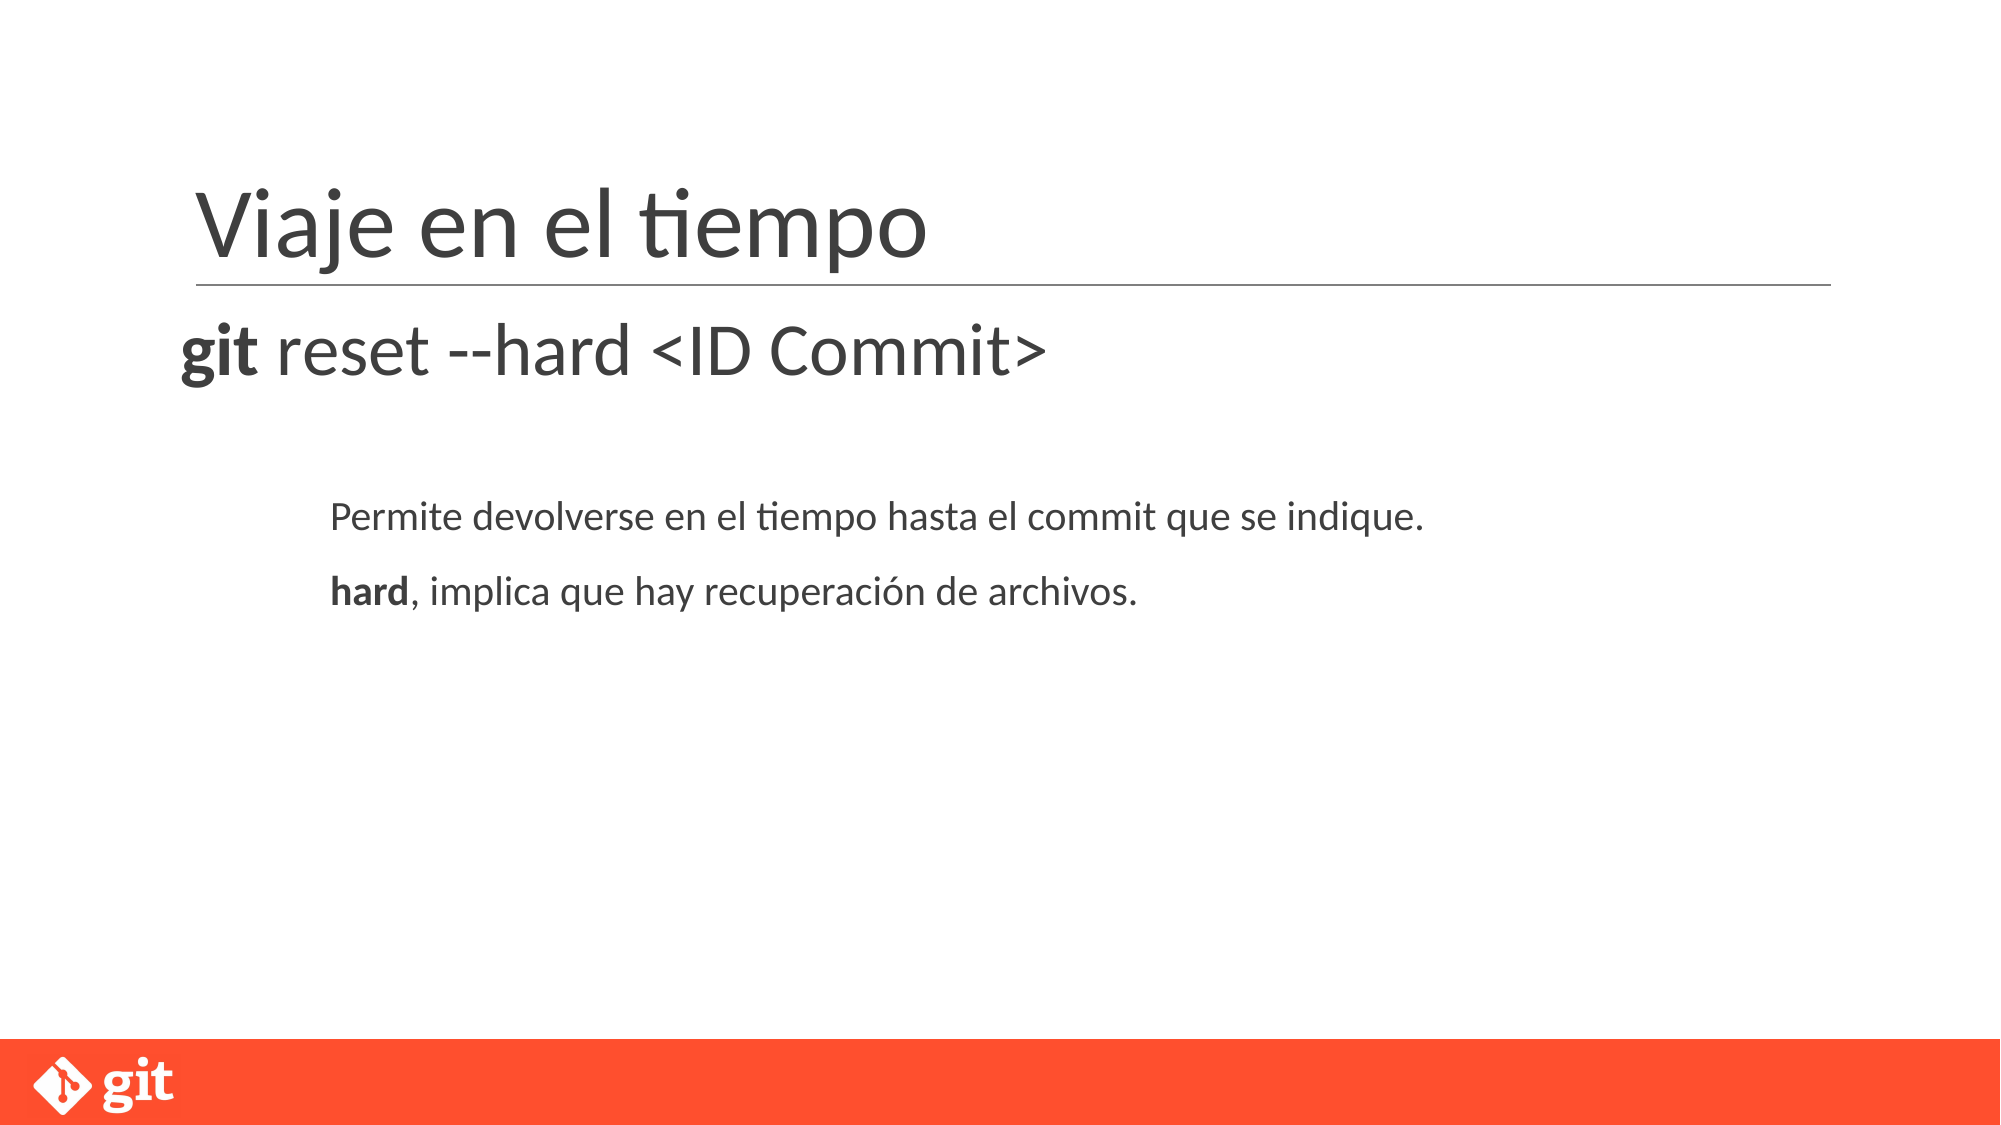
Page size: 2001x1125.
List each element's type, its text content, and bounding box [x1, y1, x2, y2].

picture [27, 1053, 181, 1119]
title Viaje en el tiempo [180, 47, 1830, 285]
list git reset --hard <ID Commit> Permite devolverse en el tiempo hasta el commit que se indique. hard, implica que hay recuperación de archivos. [180, 302, 1830, 963]
